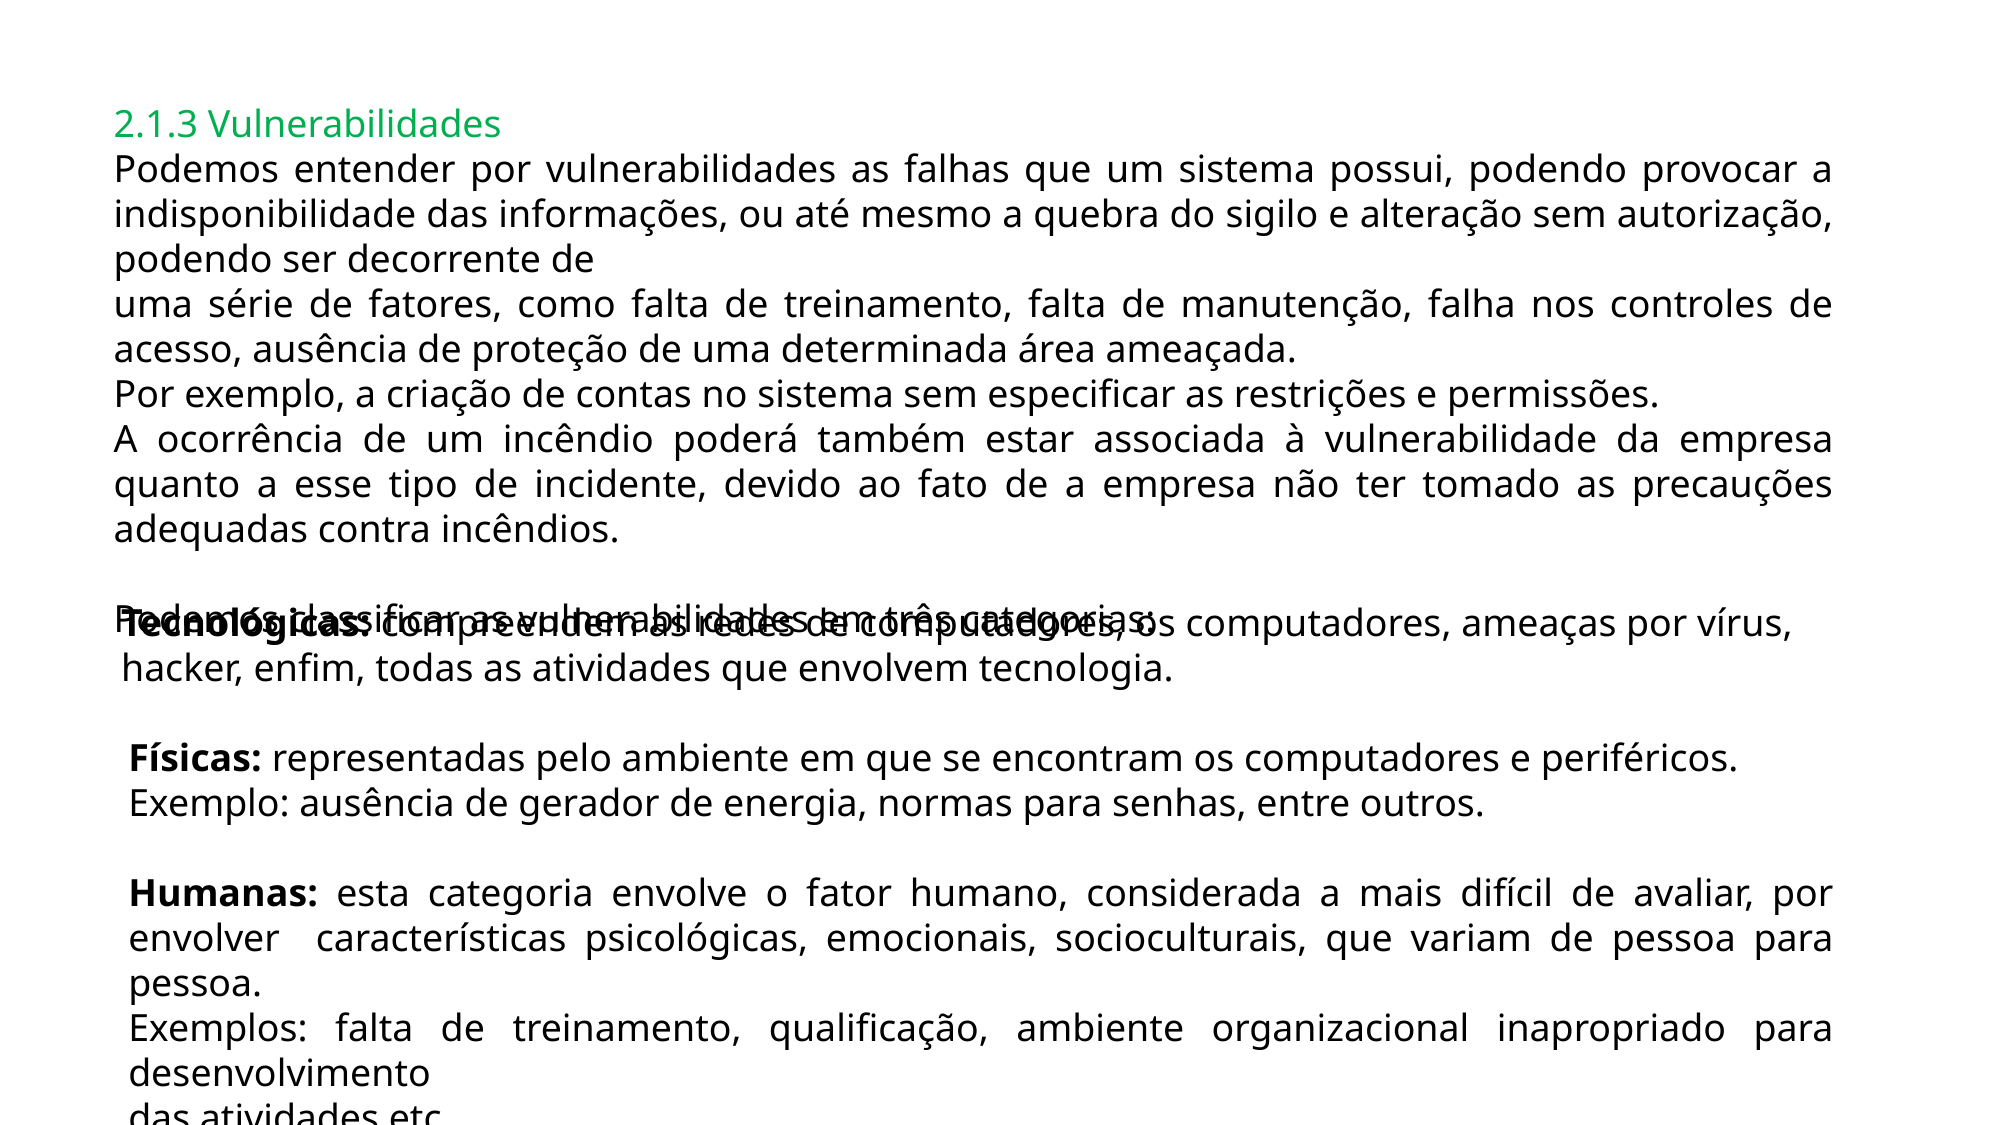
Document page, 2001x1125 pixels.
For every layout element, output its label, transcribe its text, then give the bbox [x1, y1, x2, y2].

text_box Físicas: representadas pelo ambiente em que se encontram os computadores e periféricos. Exemplo: ausência de gerador de energia, normas para senhas, entre outros. Humanas: esta categoria envolve o fator humano, considerada a mais difícil de avaliar, por envolver características psicológicas, emocionais, socioculturais, que variam de pessoa para pessoa. Exemplos: falta de treinamento, qualificação, ambiente organizacional inapropriado para desenvolvimento das atividades etc. [113, 727, 1850, 1125]
text_box Tecnológicas: compreendem as redes de computadores, os computadores, ameaças por vírus, hacker, enfim, todas as atividades que envolvem tecnologia. [106, 591, 1857, 697]
text_box 2.1.3 Vulnerabilidades Podemos entender por vulnerabilidades as falhas que um sistema possui, podendo provocar a indisponibilidade das informações, ou até mesmo a quebra do sigilo e alteração sem autorização, podendo ser decorrente de uma série de fatores, como falta de treinamento, falta de manutenção, falha nos controles de acesso, ausência de proteção de uma determinada área ameaçada. Por exemplo, a criação de contas no sistema sem especificar as restrições e permissões. A ocorrência de um incêndio poderá também estar associada à vulnerabilidade da empresa quanto a esse tipo de incidente, devido ao fato de a empresa não ter tomado as precauções adequadas contra incêndios. Podemos classificar as vulnerabilidades em três categorias: [99, 92, 1850, 648]
